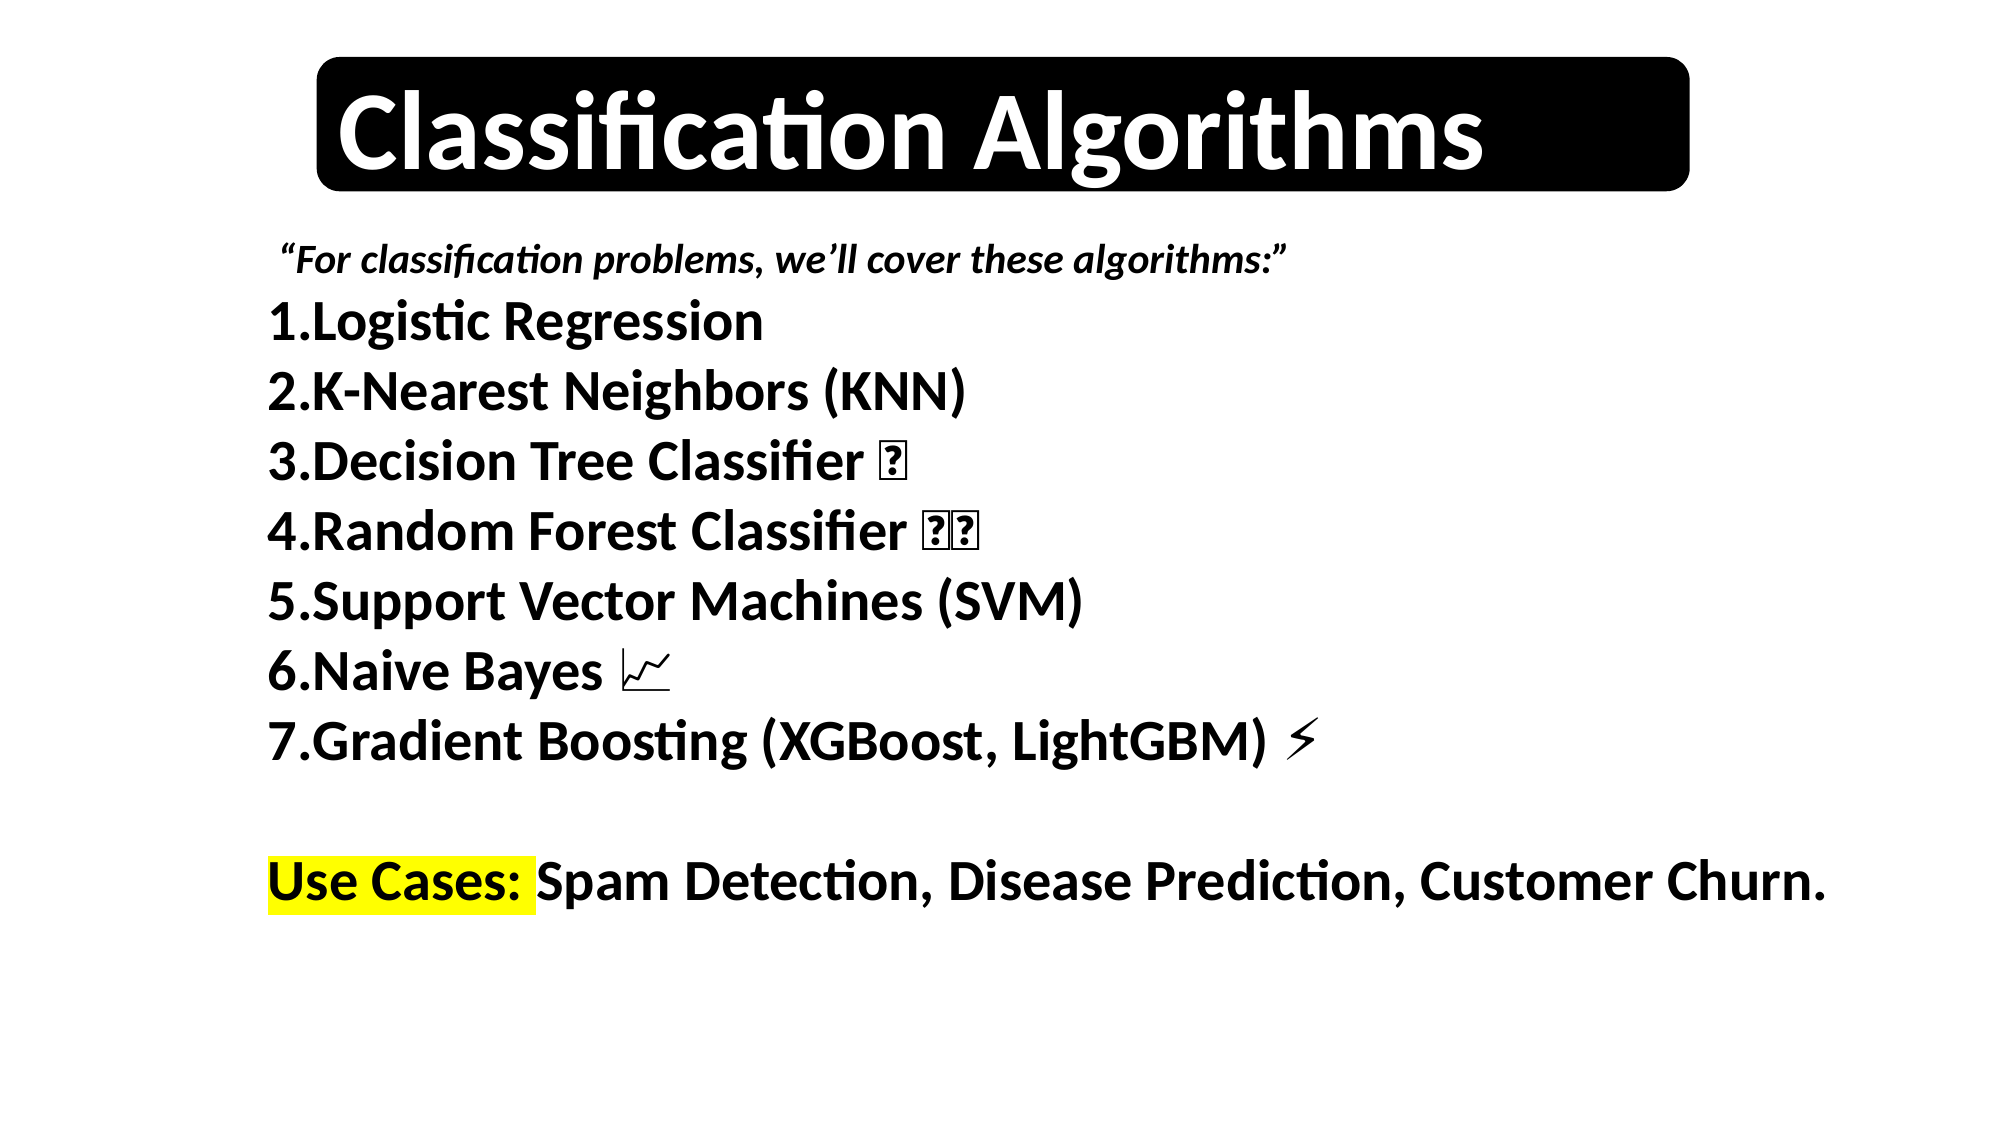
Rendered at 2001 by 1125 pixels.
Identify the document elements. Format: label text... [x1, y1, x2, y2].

text_box “For classification problems, we’ll cover these algorithms:” Logistic Regression K-Nearest Neighbors (KNN) Decision Tree Classifier 🌳 Random Forest Classifier 🌲🌲 Support Vector Machines (SVM) Naive Bayes 📈 Gradient Boosting (XGBoost, LightGBM) ⚡ Use Cases: Spam Detection, Disease Prediction, Customer Churn. [253, 224, 1863, 920]
text_box Classification Algorithms [316, 56, 1690, 192]
